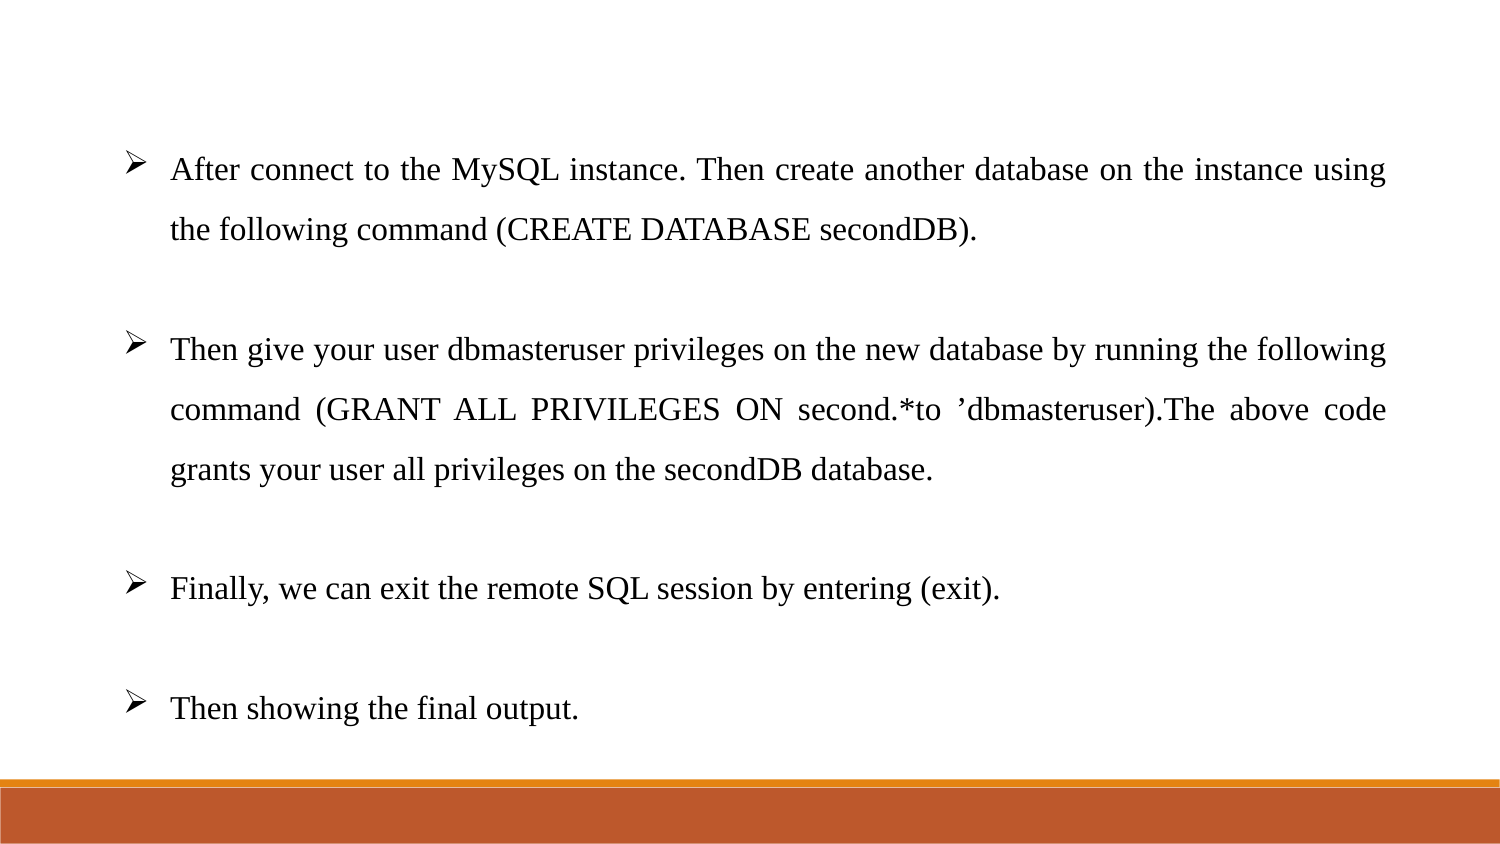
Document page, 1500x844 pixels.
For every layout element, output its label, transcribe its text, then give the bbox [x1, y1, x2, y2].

text_box After connect to the MySQL instance. Then create another database on the instance using the following command (CREATE DATABASE secondDB). Then give your user dbmasteruser privileges on the new database by running the following command (GRANT ALL PRIVILEGES ON second.*to ’dbmasteruser).The above code grants your user all privileges on the secondDB database. Finally, we can exit the remote SQL session by entering (exit). Then showing the final output. [108, 119, 1404, 844]
